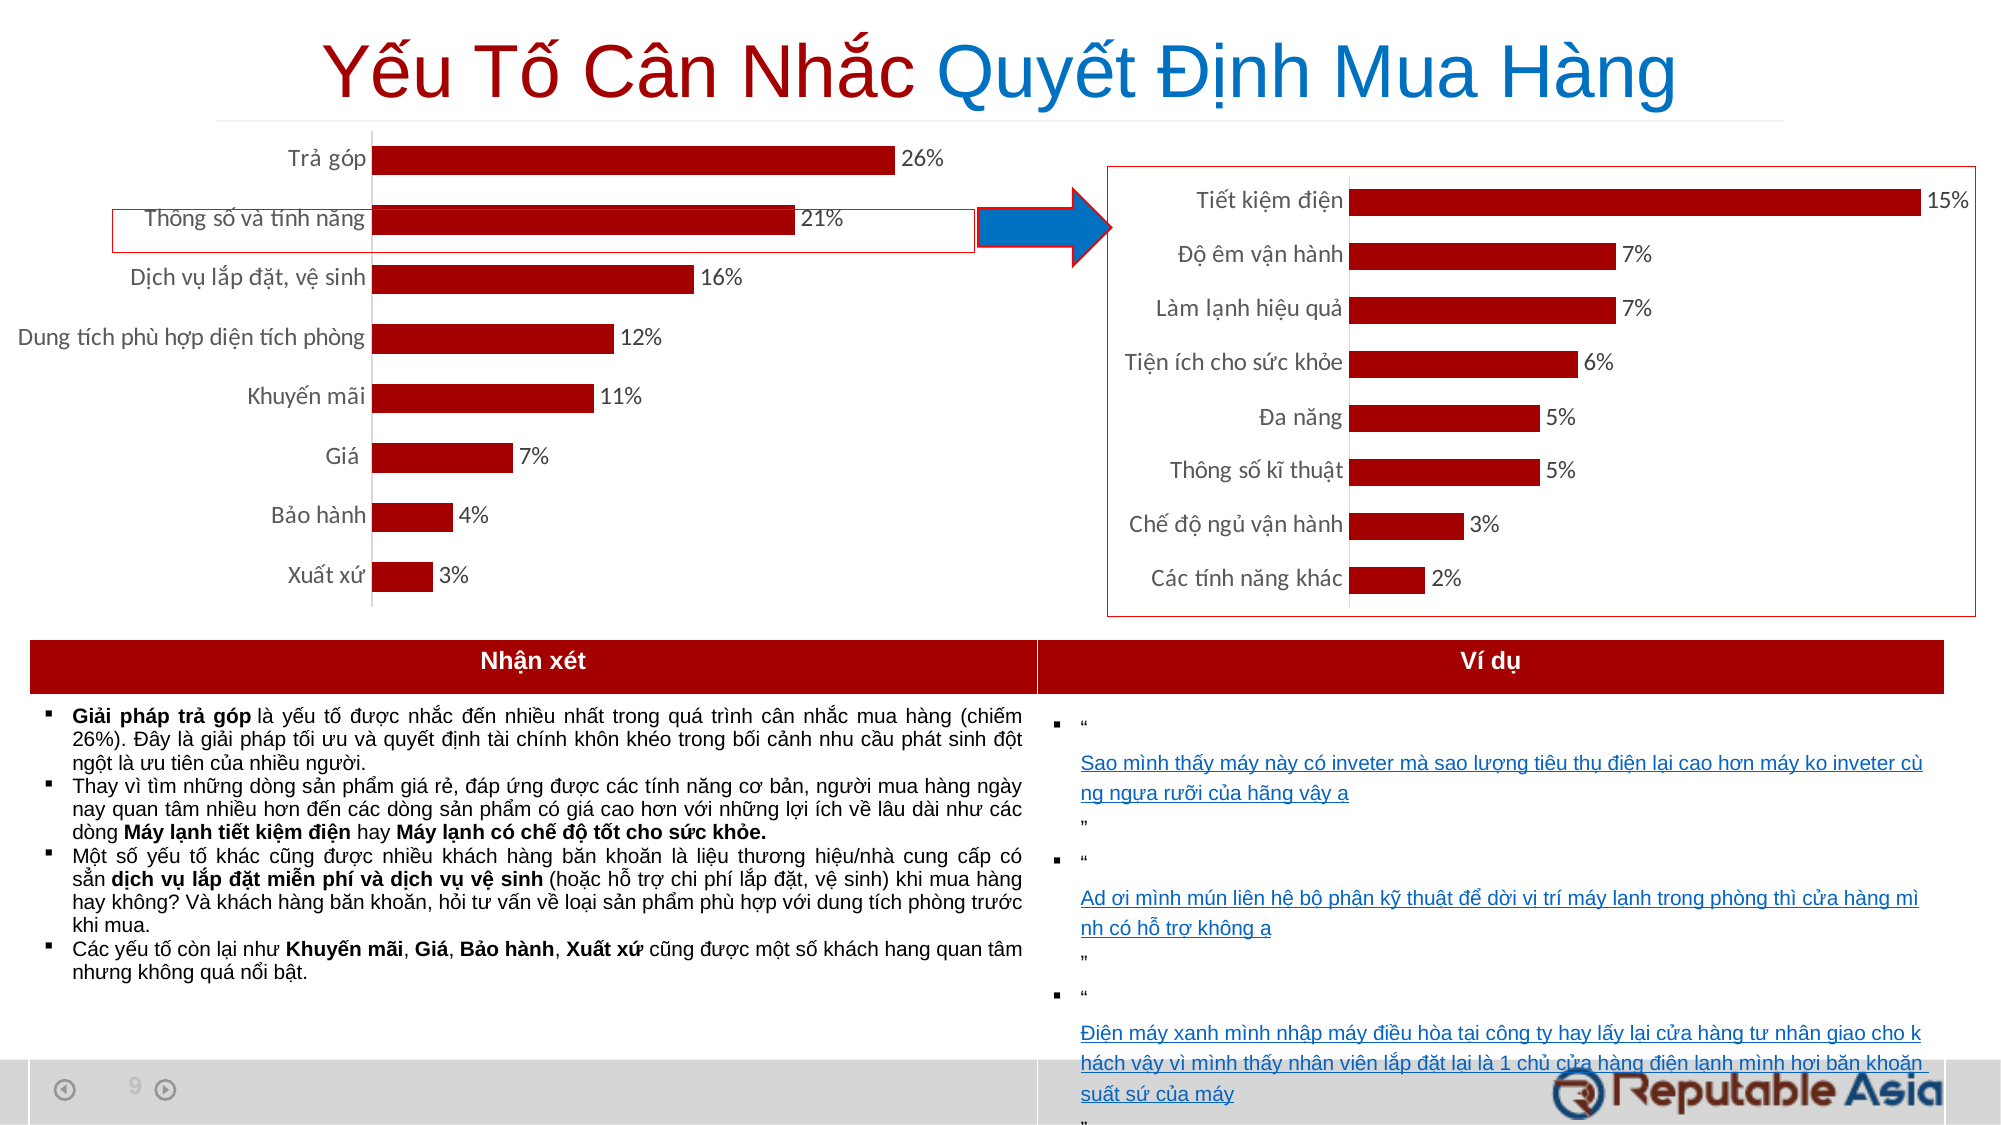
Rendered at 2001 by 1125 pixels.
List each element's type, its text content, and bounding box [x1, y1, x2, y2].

text_box [996, 186, 1107, 269]
table_header Nhận xét [30, 640, 1037, 694]
table_cell “Sao mình thấy máy này có inveter mà sao lượng tiêu thụ điện lại cao hơn máy ko inveter cùng ngựa rưỡi của hãng vậy ạ” “Ad ơi mình mún liên hệ bộ phận kỹ thuật để dời vị trí máy lạnh trong phòng thì cửa hàng mình có hỗ trợ không ạ” “Điện máy xanh mình nhập máy điều hòa tại công ty hay lấy lại cửa hàng tư nhân giao cho khách vậy vì mình thấy nhân viên lắp đặt lại là 1 chủ cửa hàng điện lạnh mình hơi băn khoăn suất sứ của máy” “Cho em hỏi thêm e sinh tháng 6 mà khi em đặt hàng ko có áp dụng khuyến mãi giảm giá vậy ạ” [1038, 700, 1944, 1125]
table_header Ví dụ [1038, 640, 1944, 694]
text_box Yếu Tố Cân Nhắc Quyết Định Mua Hàng [0, 14, 2000, 120]
chart [1107, 166, 1977, 617]
table_cell Giải pháp trả góp là yếu tố được nhắc đến nhiều nhất trong quá trình cân nhắc mua hàng (chiếm 26%). Đây là giải pháp tối ưu và quyết định tài chính khôn khéo trong bối cảnh nhu cầu phát sinh đột ngột là ưu tiên của nhiều người. Thay vì tìm những dòng sản phẩm giá rẻ, đáp ứng được các tính năng cơ bản, người mua hàng ngày nay quan tâm nhiều hơn đến các dòng sản phẩm có giá cao hơn với những lợi ích về lâu dài như các dòng Máy lạnh tiết kiệm điện hay Máy lạnh có chế độ tốt cho sức khỏe. Một số yếu tố khác cũng được nhiều khách hàng băn khoăn là liệu thương hiệu/nhà cung cấp có sẳn dịch vụ lắp đặt miễn phí và dịch vụ vệ sinh (hoặc hỗ trợ chi phí lắp đặt, vệ sinh) khi mua hàng hay không? Và khách hàng băn khoăn, hỏi tư vấn về loại sản phẩm phù hợp với dung tích phòng trước khi mua. Các yếu tố còn lại như Khuyến mãi, Giá, Bảo hành, Xuất xứ cũng được một số khách hang quan tâm nhưng không quá nổi bật. [30, 700, 1037, 1125]
chart [0, 120, 996, 617]
